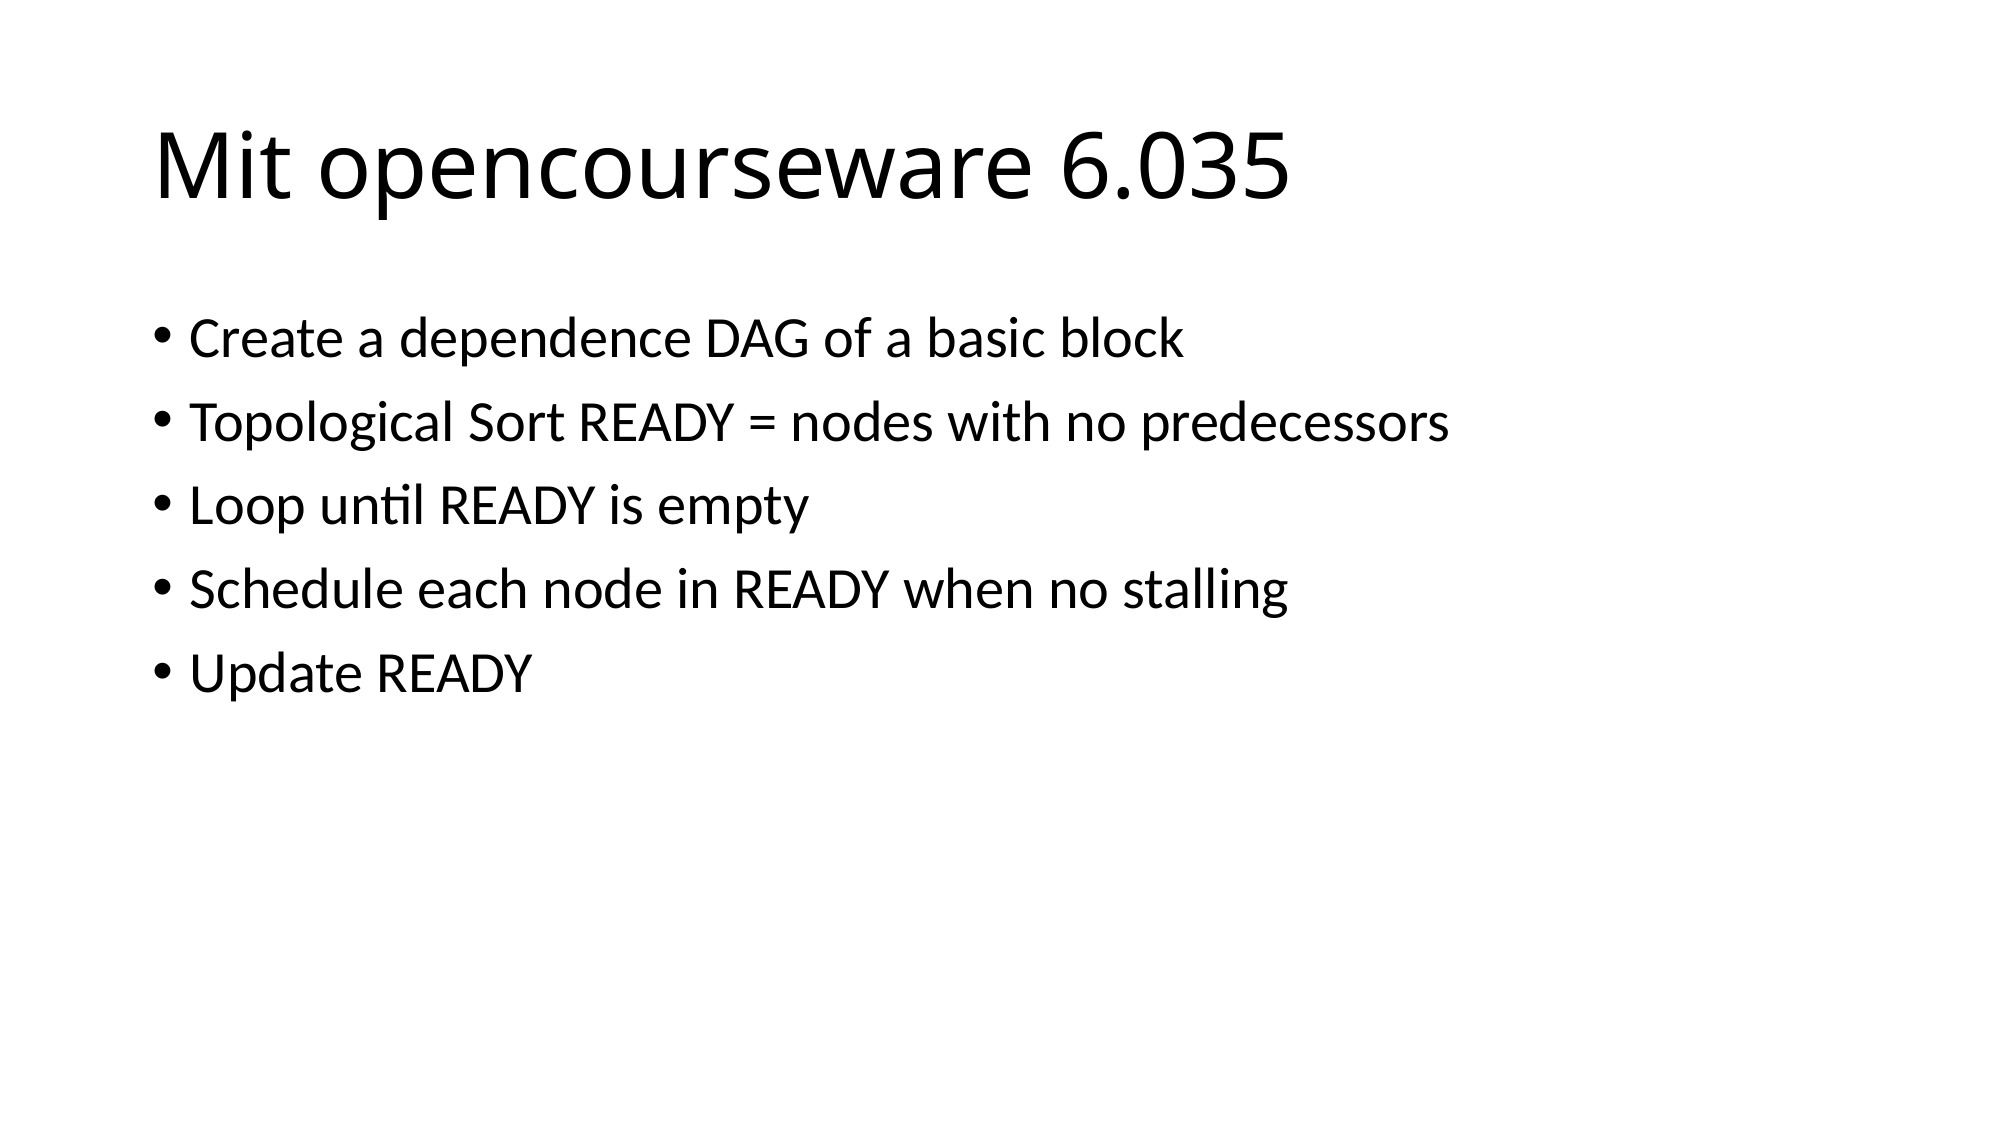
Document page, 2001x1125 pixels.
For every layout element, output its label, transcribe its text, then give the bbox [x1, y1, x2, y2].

list Create a dependence DAG of a basic block Topological Sort READY = nodes with no predecessors Loop until READY is empty Schedule each node in READY when no stalling Update READY [137, 299, 1863, 1014]
title Mit opencourseware 6.035 [137, 59, 1863, 278]
